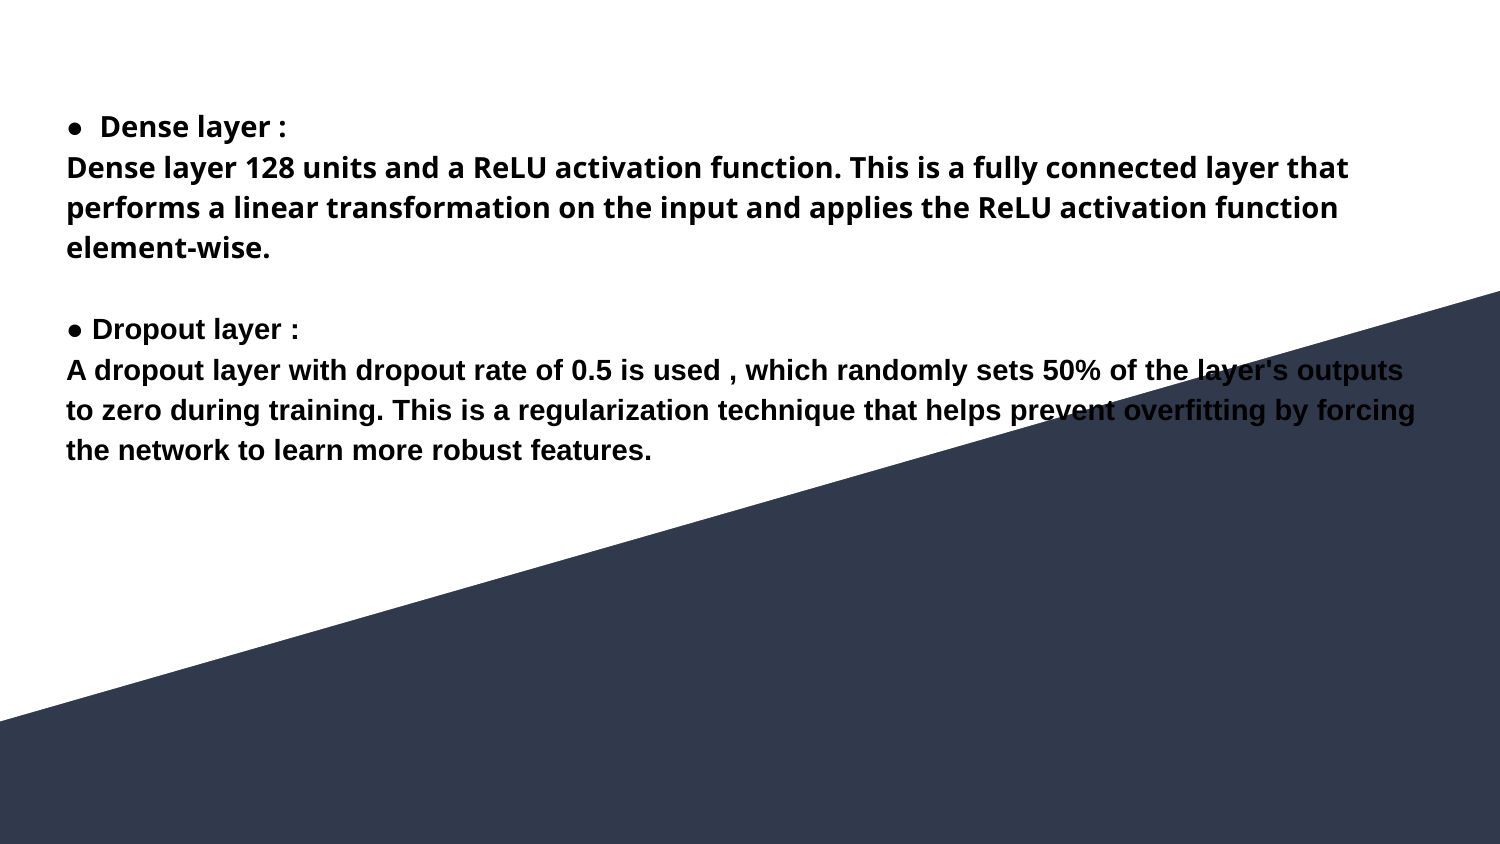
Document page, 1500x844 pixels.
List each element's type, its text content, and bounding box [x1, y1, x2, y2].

title ● Dense layer : Dense layer 128 units and a ReLU activation function. This is a fully connected layer that performs a linear transformation on the input and applies the ReLU activation function element-wise. ● Dropout layer : A dropout layer with dropout rate of 0.5 is used , which randomly sets 50% of the layer's outputs to zero during training. This is a regularization technique that helps prevent overfitting by forcing the network to learn more robust features. [51, 88, 1449, 811]
